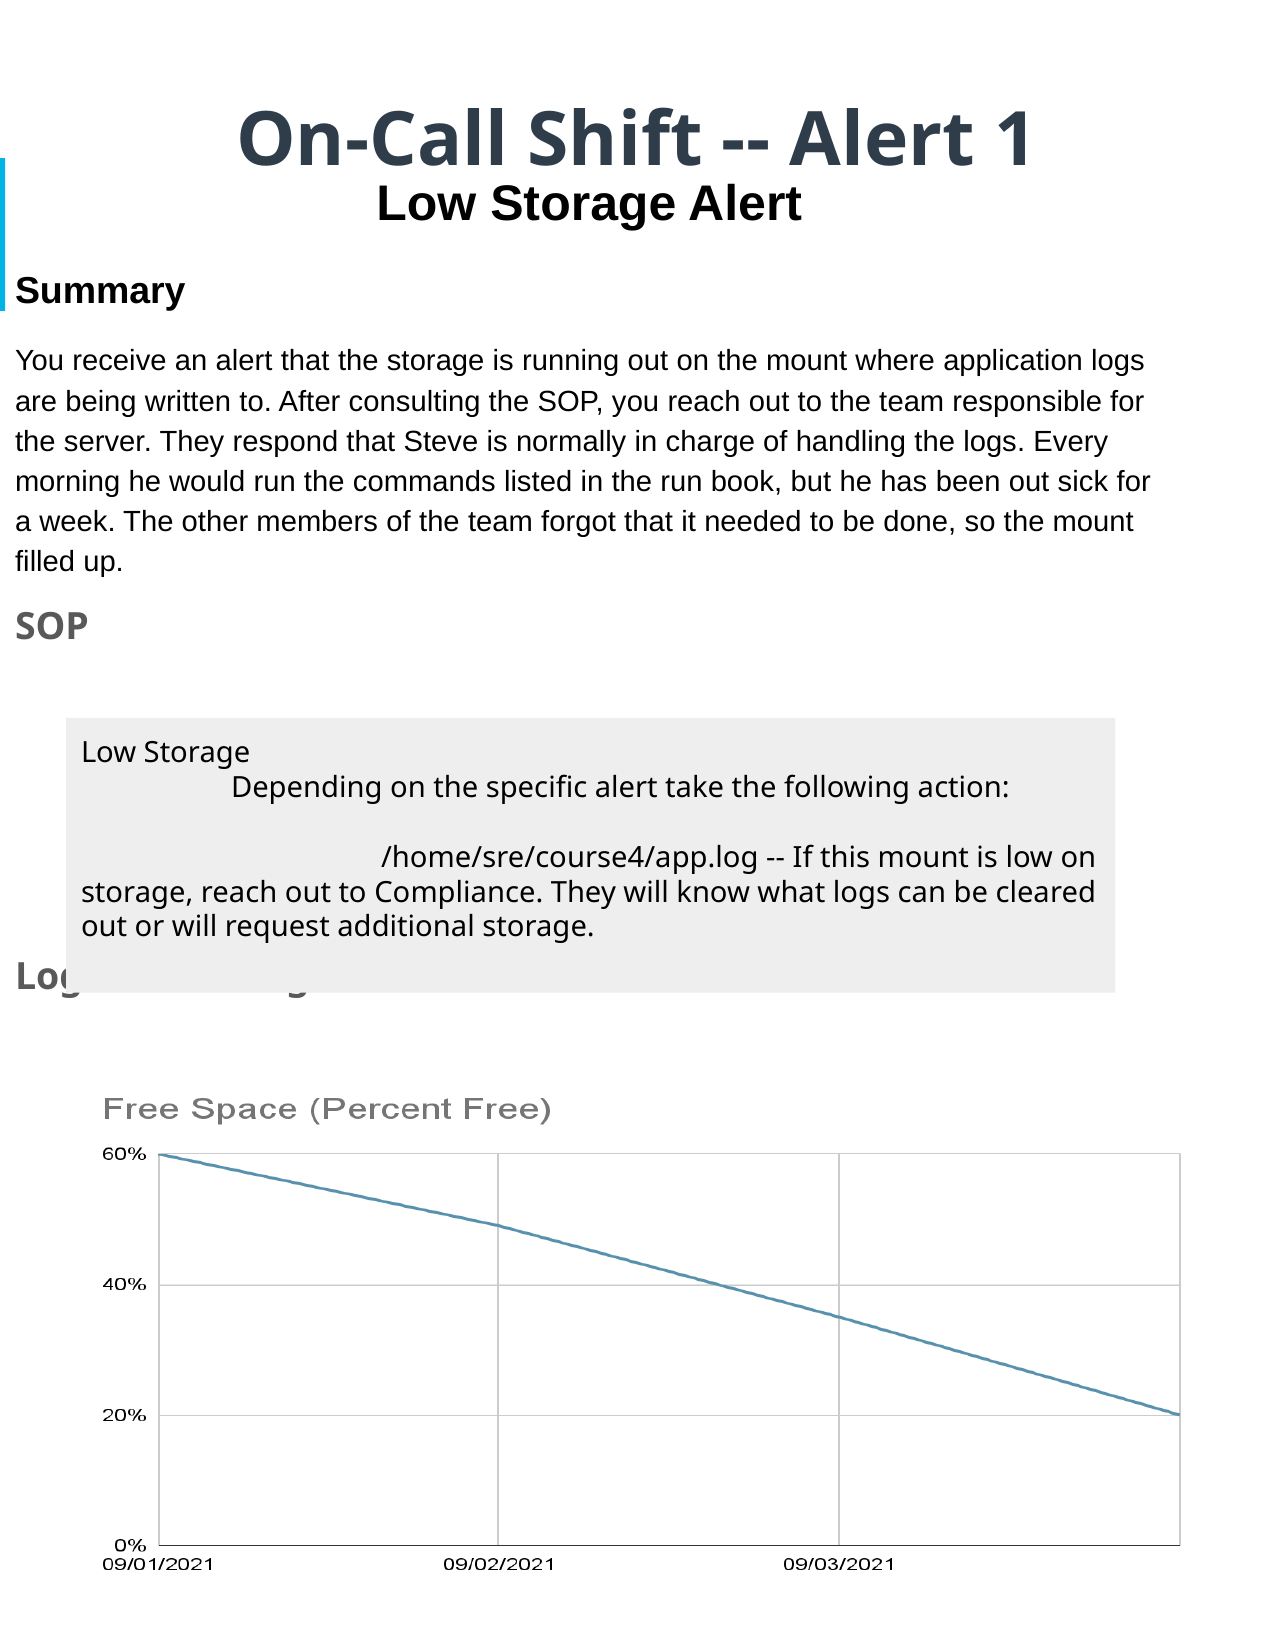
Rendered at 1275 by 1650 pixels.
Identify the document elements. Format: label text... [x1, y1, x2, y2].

text_box Low Storage Depending on the specific alert take the following action: /home/sre/course4/app.log -- If this mount is low on storage, reach out to Compliance. They will know what logs can be cleared out or will request additional storage. [66, 717, 1116, 993]
list Low Storage Alert Summary You receive an alert that the storage is running out on the mount where application logs are being written to. After consulting the SOP, you reach out to the team responsible for the server. They respond that Steve is normally in charge of handling the logs. Every morning he would run the commands listed in the run book, but he has been out sick for a week. The other members of the team forgot that it needed to be done, so the mount filled up. SOP Log/Monitoring Details [0, 146, 1189, 1547]
title On-Call Shift -- Alert 1 [43, 43, 1232, 228]
picture [65, 1063, 1215, 1602]
